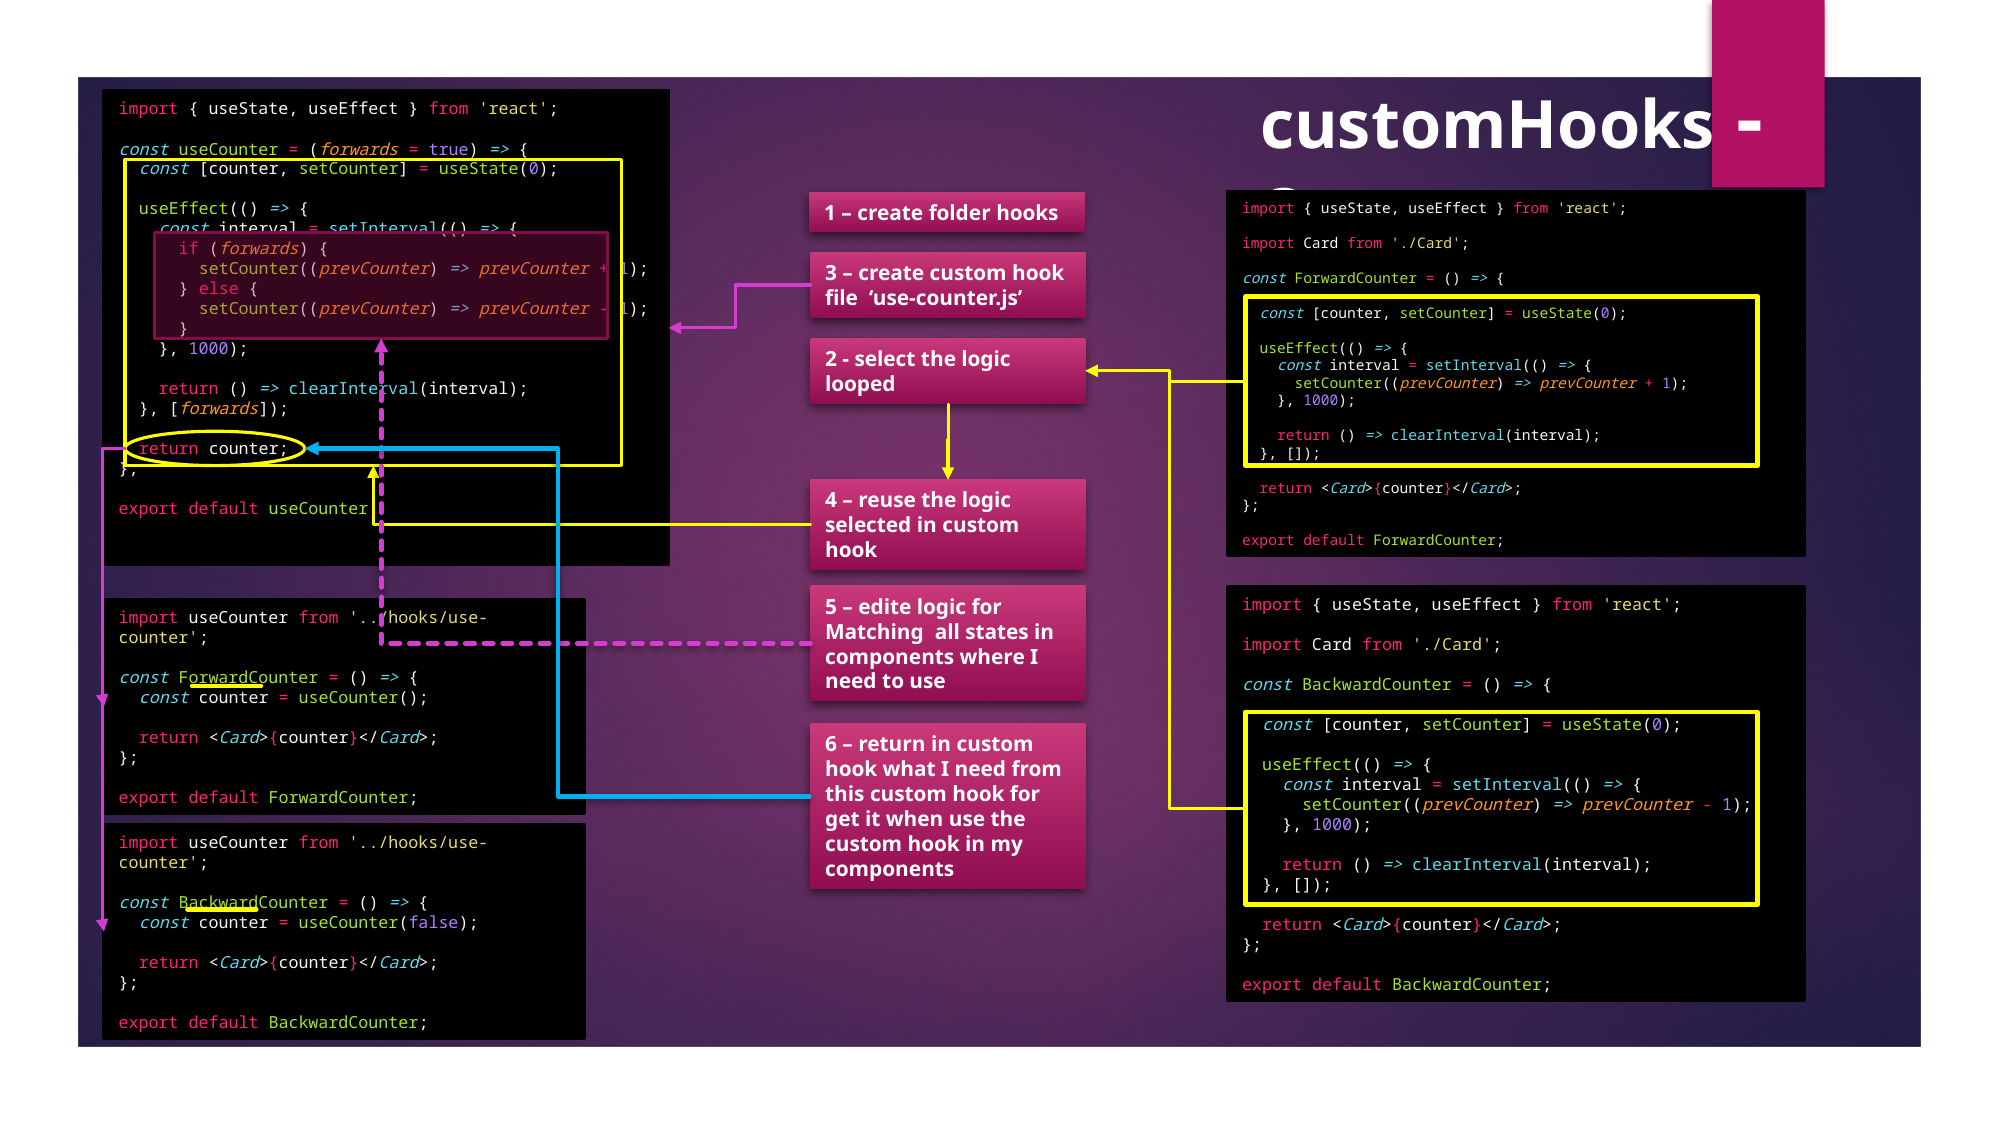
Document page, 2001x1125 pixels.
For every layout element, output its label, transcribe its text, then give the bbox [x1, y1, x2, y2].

text_box [248, 458, 298, 467]
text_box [304, 448, 810, 797]
text_box 5 – edite logic for Matching all states in components where I need to use [815, 585, 1079, 701]
text_box import { useState, useEffect } from 'react'; const useCounter = (forwards = true) => { const [counter, setCounter] = useState(0); useEffect(() => { const interval = setInterval(() => { if (forwards) { setCounter((prevCounter) => prevCounter + 1); } else { setCounter((prevCounter) => prevCounter - 1); } }, 1000); return () => clearInterval(interval); }, [forwards]); return counter; }; export default useCounter; [133, 467, 298, 566]
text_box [1085, 371, 1246, 809]
text_box import { useState, useEffect } from 'react'; import Card from './Card'; const ForwardCounter = () => { const [counter, setCounter] = useState(0); useEffect(() => { const interval = setInterval(() => { setCounter((prevCounter) => prevCounter + 1); }, 1000); return () => clearInterval(interval); }, []); return <Card>{counter}</Card>; }; export default ForwardCounter; [1226, 190, 1806, 557]
text_box [133, 458, 182, 467]
text_box import useCounter from '../hooks/use-counter'; const ForwardCounter = () => { const counter = useCounter(); return <Card>{counter}</Card>; }; export default ForwardCounter; [131, 598, 586, 815]
text_box 6 – return in custom hook what I need from this custom hook for get it when use the custom hook in my components [810, 723, 1086, 889]
text_box [153, 231, 609, 340]
text_box 1 – create folder hooks [809, 192, 1085, 232]
text_box import { useState, useEffect } from 'react'; import Card from './Card'; const BackwardCounter = () => { const [counter, setCounter] = useState(0); useEffect(() => { const interval = setInterval(() => { setCounter((prevCounter) => prevCounter - 1); }, 1000); return () => clearInterval(interval); }, []); return <Card>{counter}</Card>; }; export default BackwardCounter; [1226, 585, 1806, 1002]
text_box [124, 429, 306, 468]
text_box [1244, 711, 1759, 906]
text_box 3 – create custom hook file ‘use-counter.js’ [810, 252, 1086, 318]
text_box customHooks -2 [1245, 57, 1823, 273]
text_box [668, 285, 811, 331]
text_box [123, 158, 623, 446]
text_box import useCounter from '../hooks/use-counter'; const BackwardCounter = () => { const counter = useCounter(false); return <Card>{counter}</Card>; }; export default BackwardCounter; [102, 823, 586, 1040]
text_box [103, 448, 126, 924]
text_box 4 – reuse the logic selected in custom hook [817, 479, 1079, 570]
text_box import { useState, useEffect } from 'react'; const useCounter = (forwards = true) => { const [counter, setCounter] = useState(0); useEffect(() => { const interval = setInterval(() => { if (forwards) { setCounter((prevCounter) => prevCounter + 1); } else { setCounter((prevCounter) => prevCounter - 1); } }, 1000); return () => clearInterval(interval); }, [forwards]); return counter; }; export default useCounter; [102, 89, 670, 446]
text_box 2 - select the logic looped [814, 338, 1086, 404]
text_box [1244, 295, 1759, 467]
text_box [380, 338, 811, 448]
